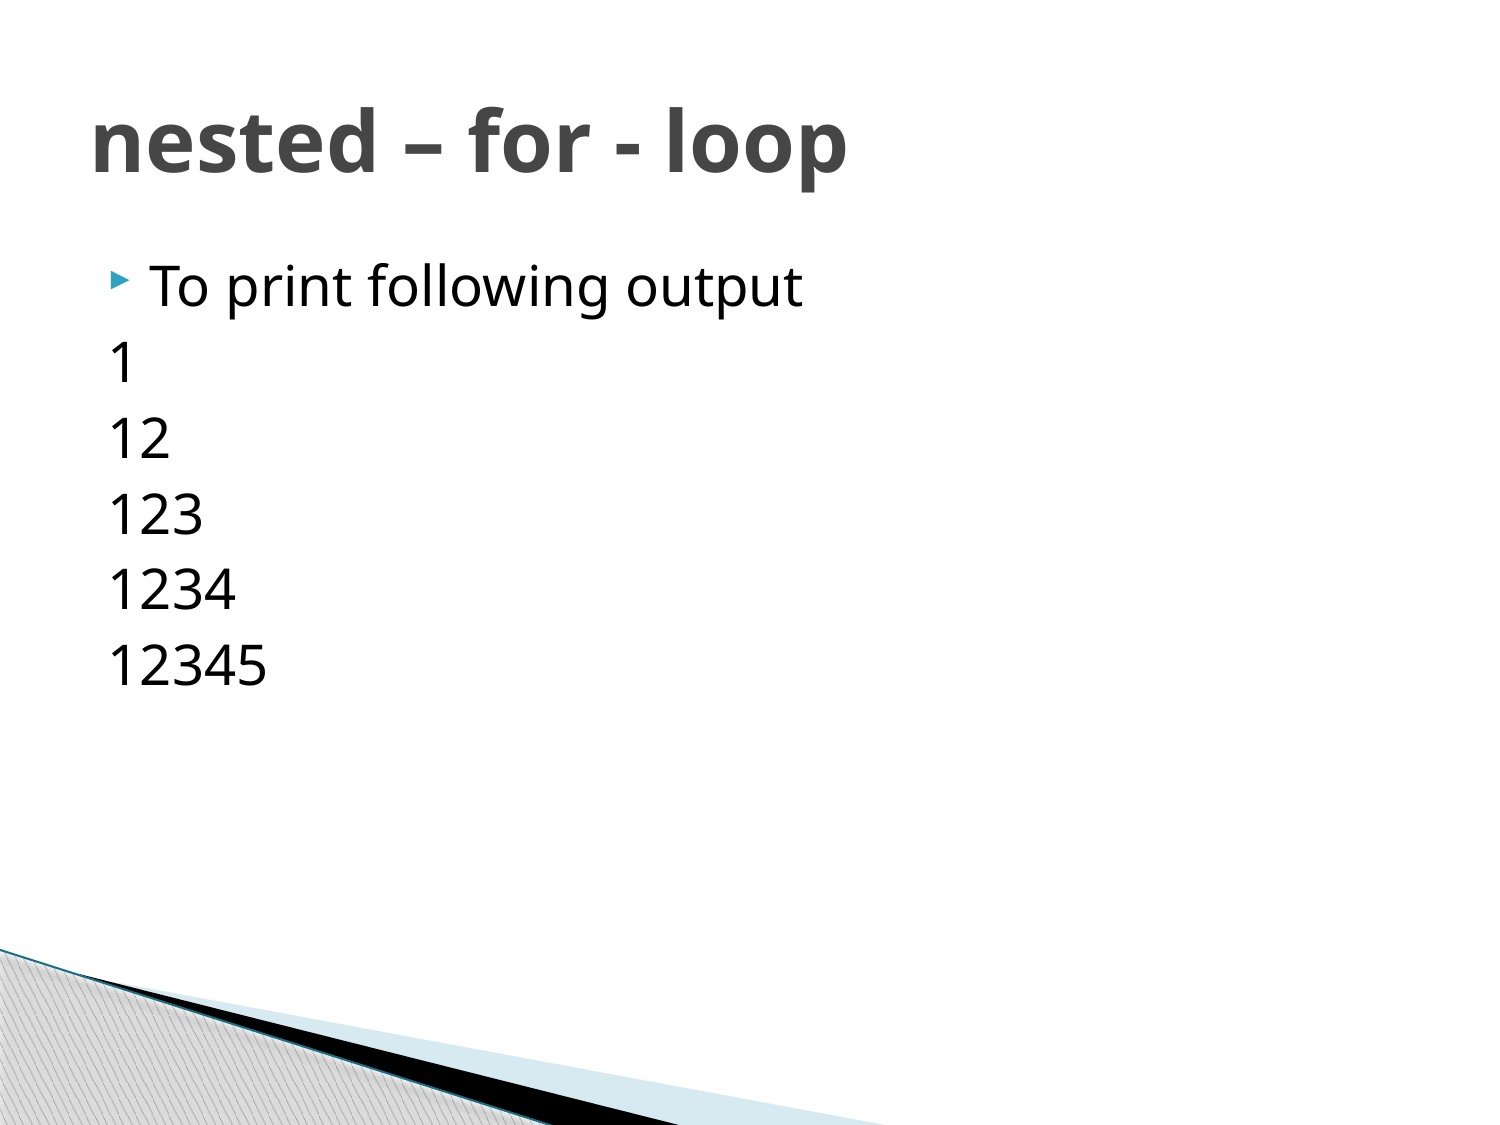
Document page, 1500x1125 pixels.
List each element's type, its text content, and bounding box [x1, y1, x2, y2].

title nested – for - loop [75, 45, 1425, 233]
list To print following output 1 12 123 1234 12345 [75, 243, 1425, 986]
